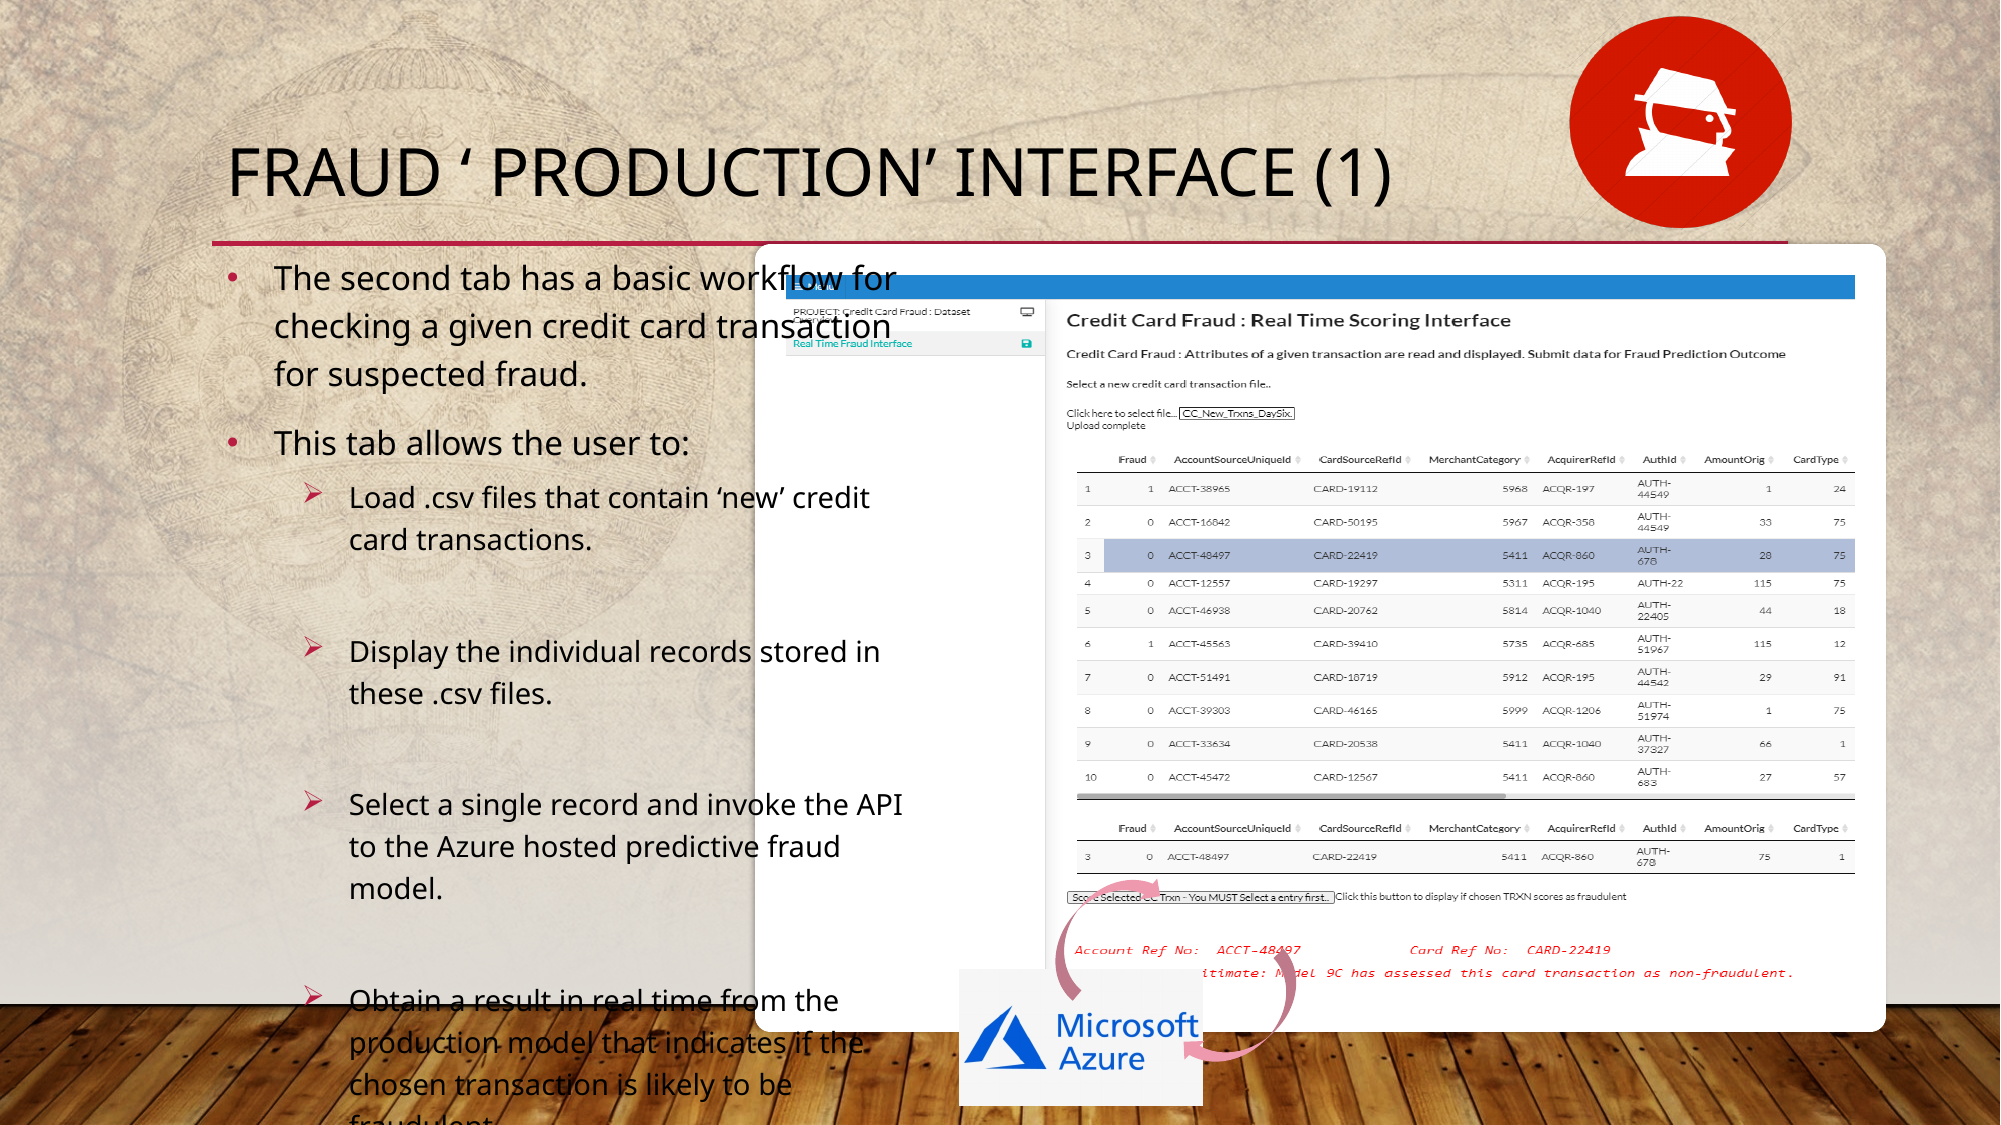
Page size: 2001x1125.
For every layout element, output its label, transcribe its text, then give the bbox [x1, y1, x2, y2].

picture [0, 274, 2000, 1125]
text_box [1203, 1001, 1296, 1064]
picture [1567, 14, 1794, 230]
title Fraud ‘ Production’ Interface (1) [211, 131, 1567, 230]
list The second tab has a basic workflow for checking a given credit card transaction for suspected fraud. This tab allows the user to: Load .csv files that contain ‘new’ credit card transactions. Display the individual records stored in these .csv files. Select a single record and invoke the API to the Azure hosted predictive fraud model. Obtain a result in real time from the production model that indicates if the chosen transaction is likely to be fraudulent. [211, 242, 936, 986]
